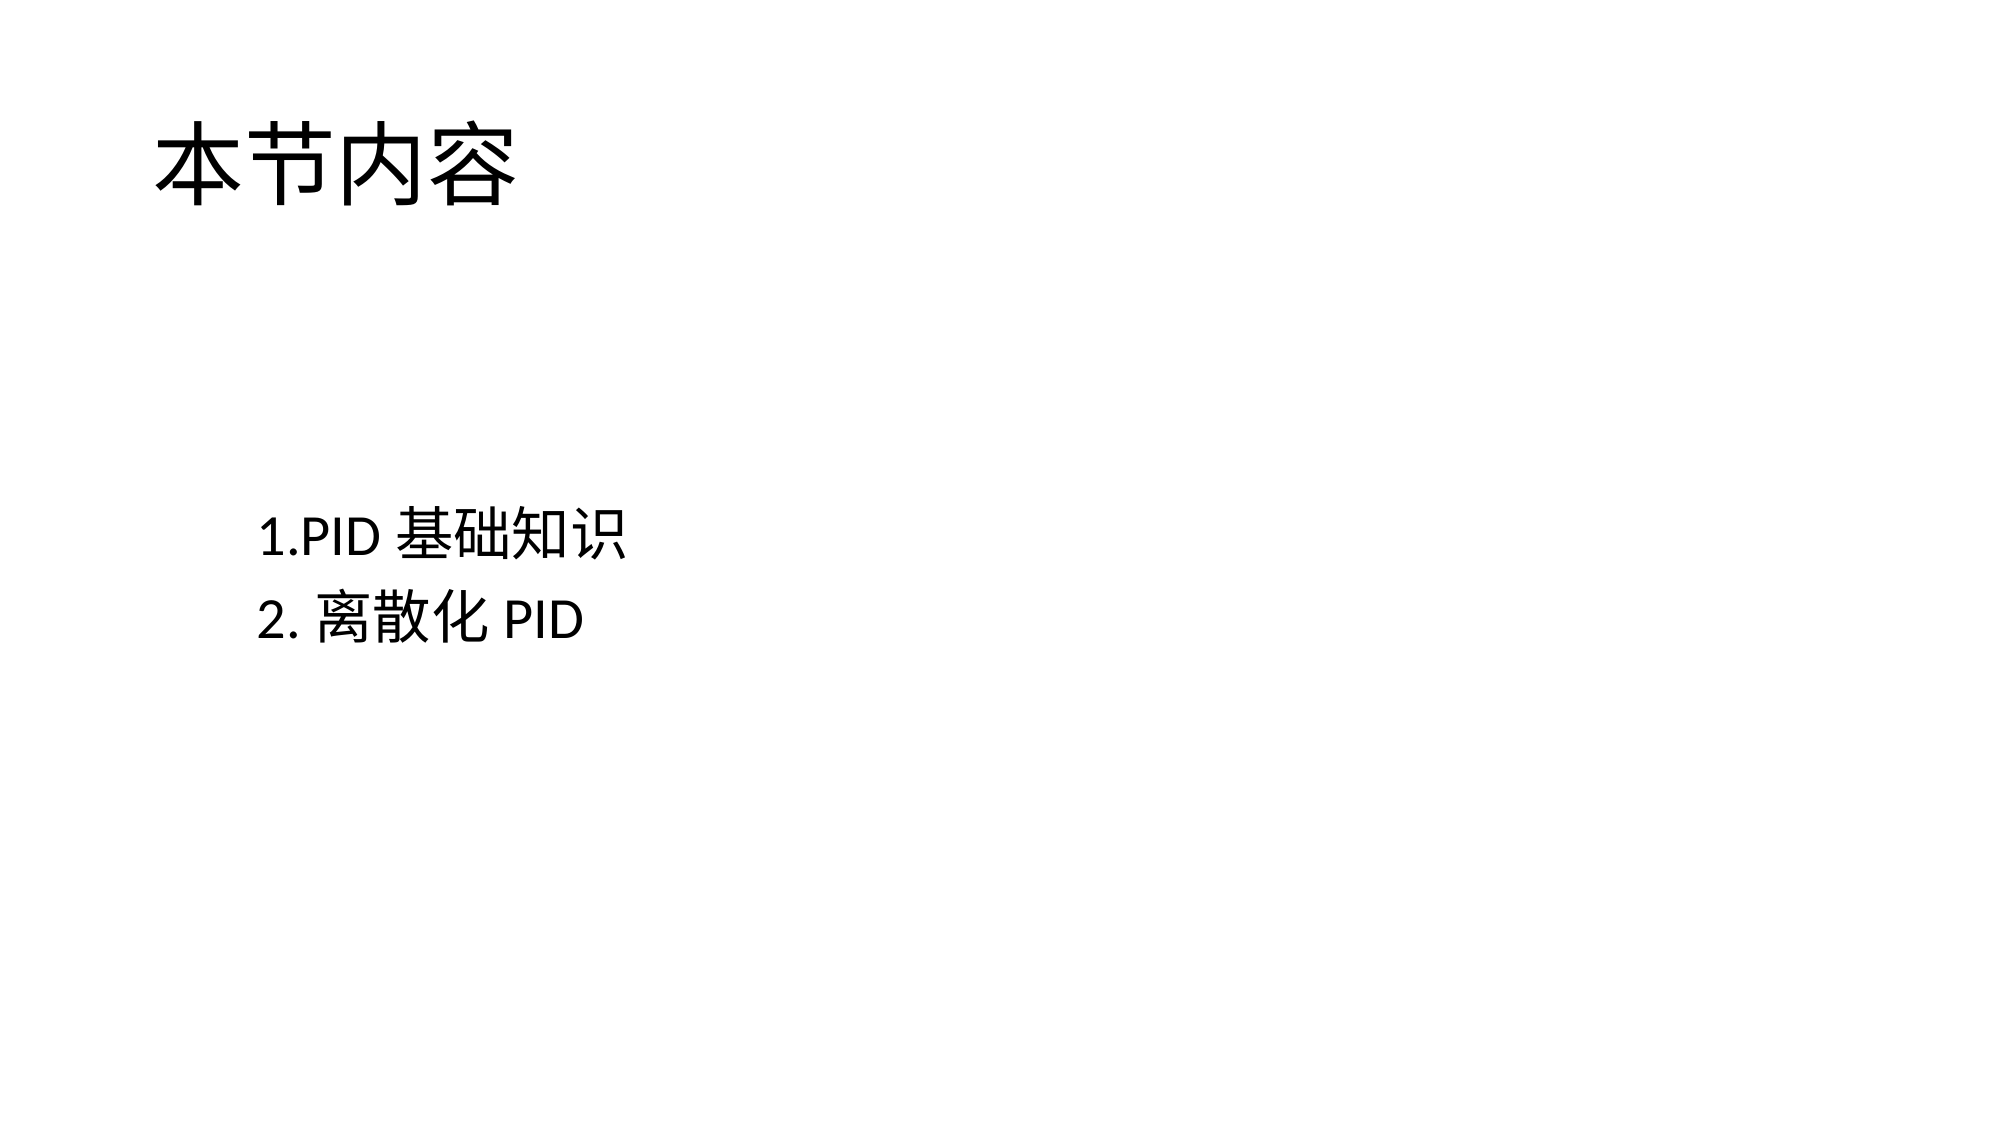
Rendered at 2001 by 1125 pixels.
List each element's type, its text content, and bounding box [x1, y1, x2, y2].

list 1.PID基础知识 2.离散化PID [241, 497, 1967, 1125]
title 本节内容 [137, 59, 1863, 278]
